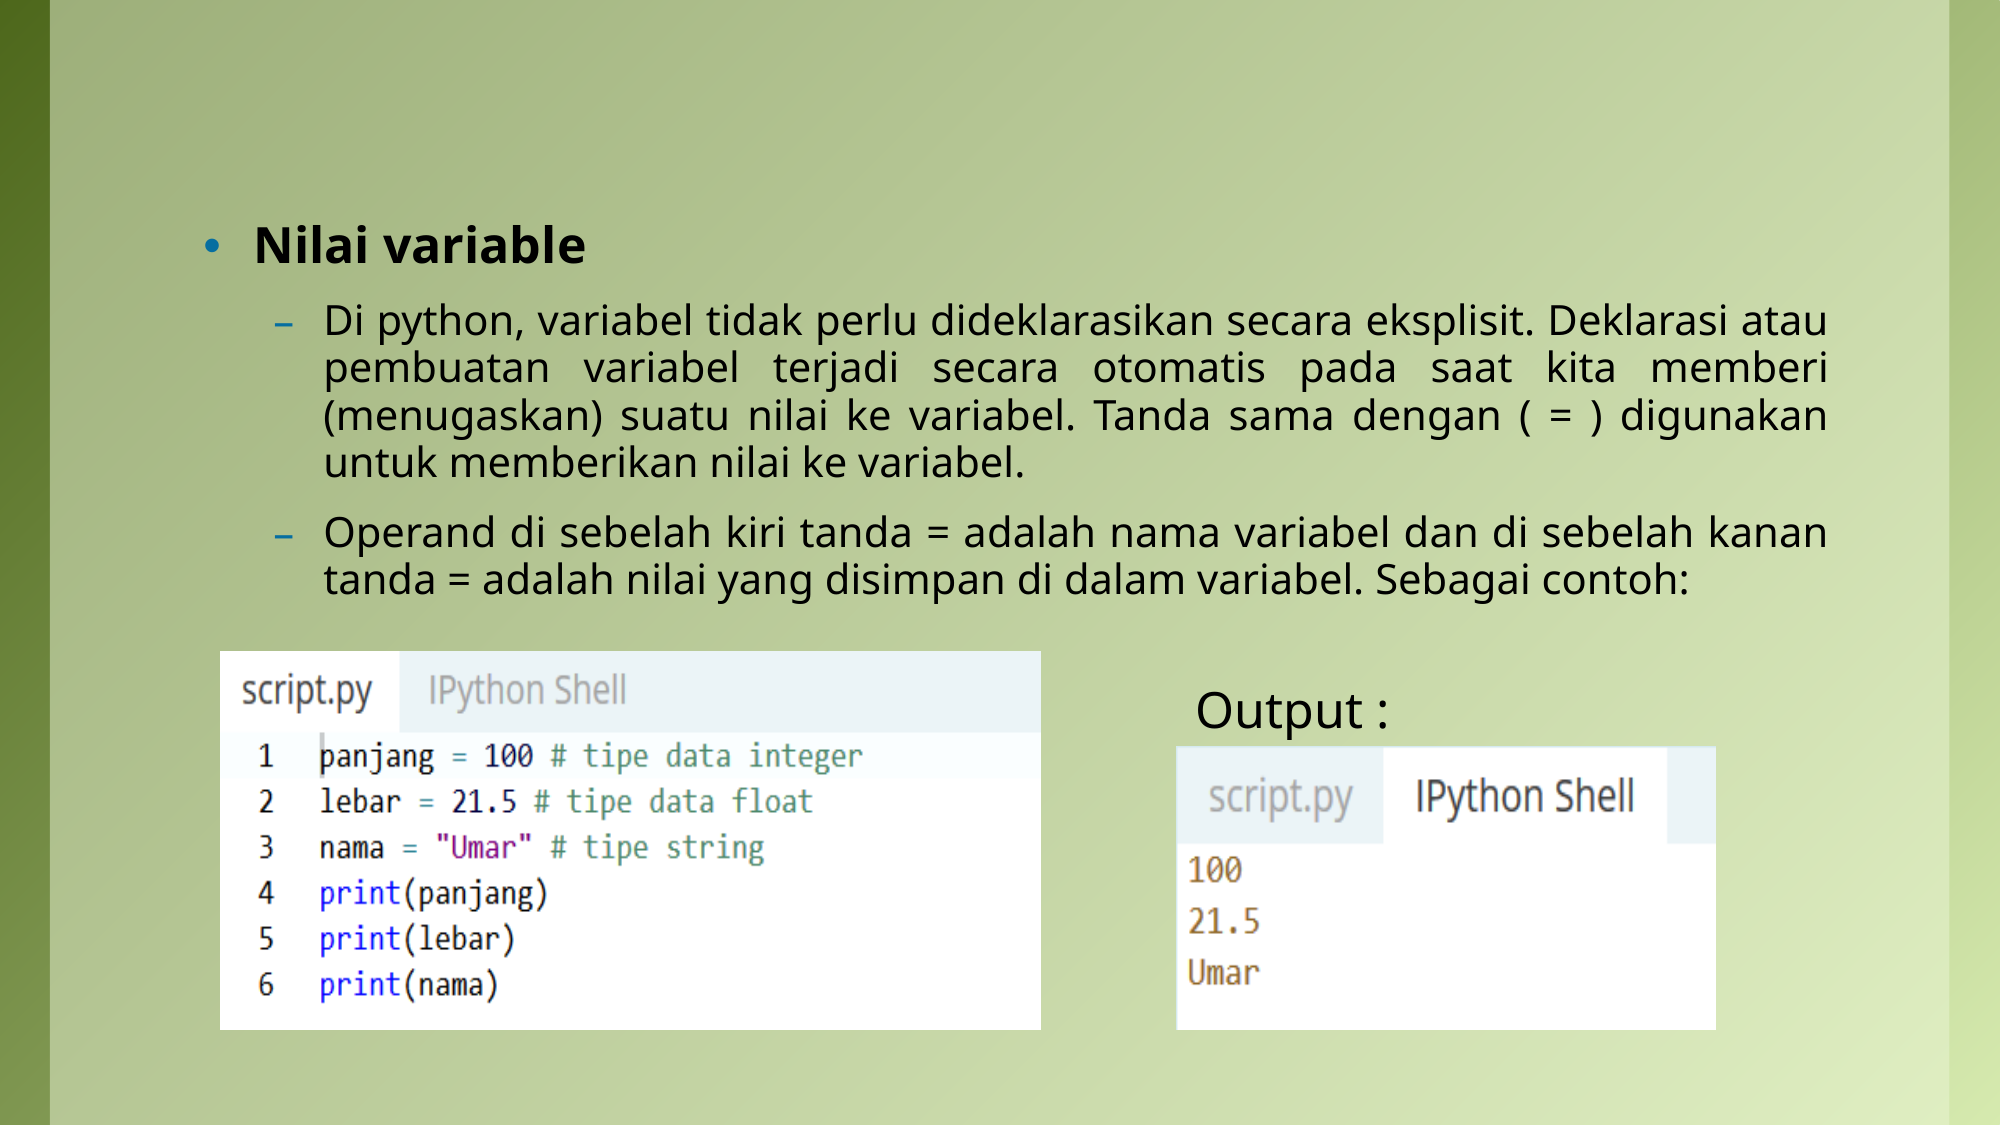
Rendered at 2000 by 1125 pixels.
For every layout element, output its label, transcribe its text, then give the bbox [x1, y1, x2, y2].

text_box Output : [1181, 671, 1405, 746]
picture [1176, 746, 1716, 1030]
list Nilai variable Di python, variabel tidak perlu dideklarasikan secara eksplisit. Deklarasi atau pembuatan variabel terjadi secara otomatis pada saat kita memberi (menugaskan) suatu nilai ke variabel. Tanda sama dengan ( = ) digunakan untuk memberikan nilai ke variabel. Operand di sebelah kiri tanda = adalah nama variabel dan di sebelah kanan tanda = adalah nilai yang disimpan di dalam variabel. Sebagai contoh: [183, 208, 1850, 1020]
picture [220, 651, 1041, 1030]
